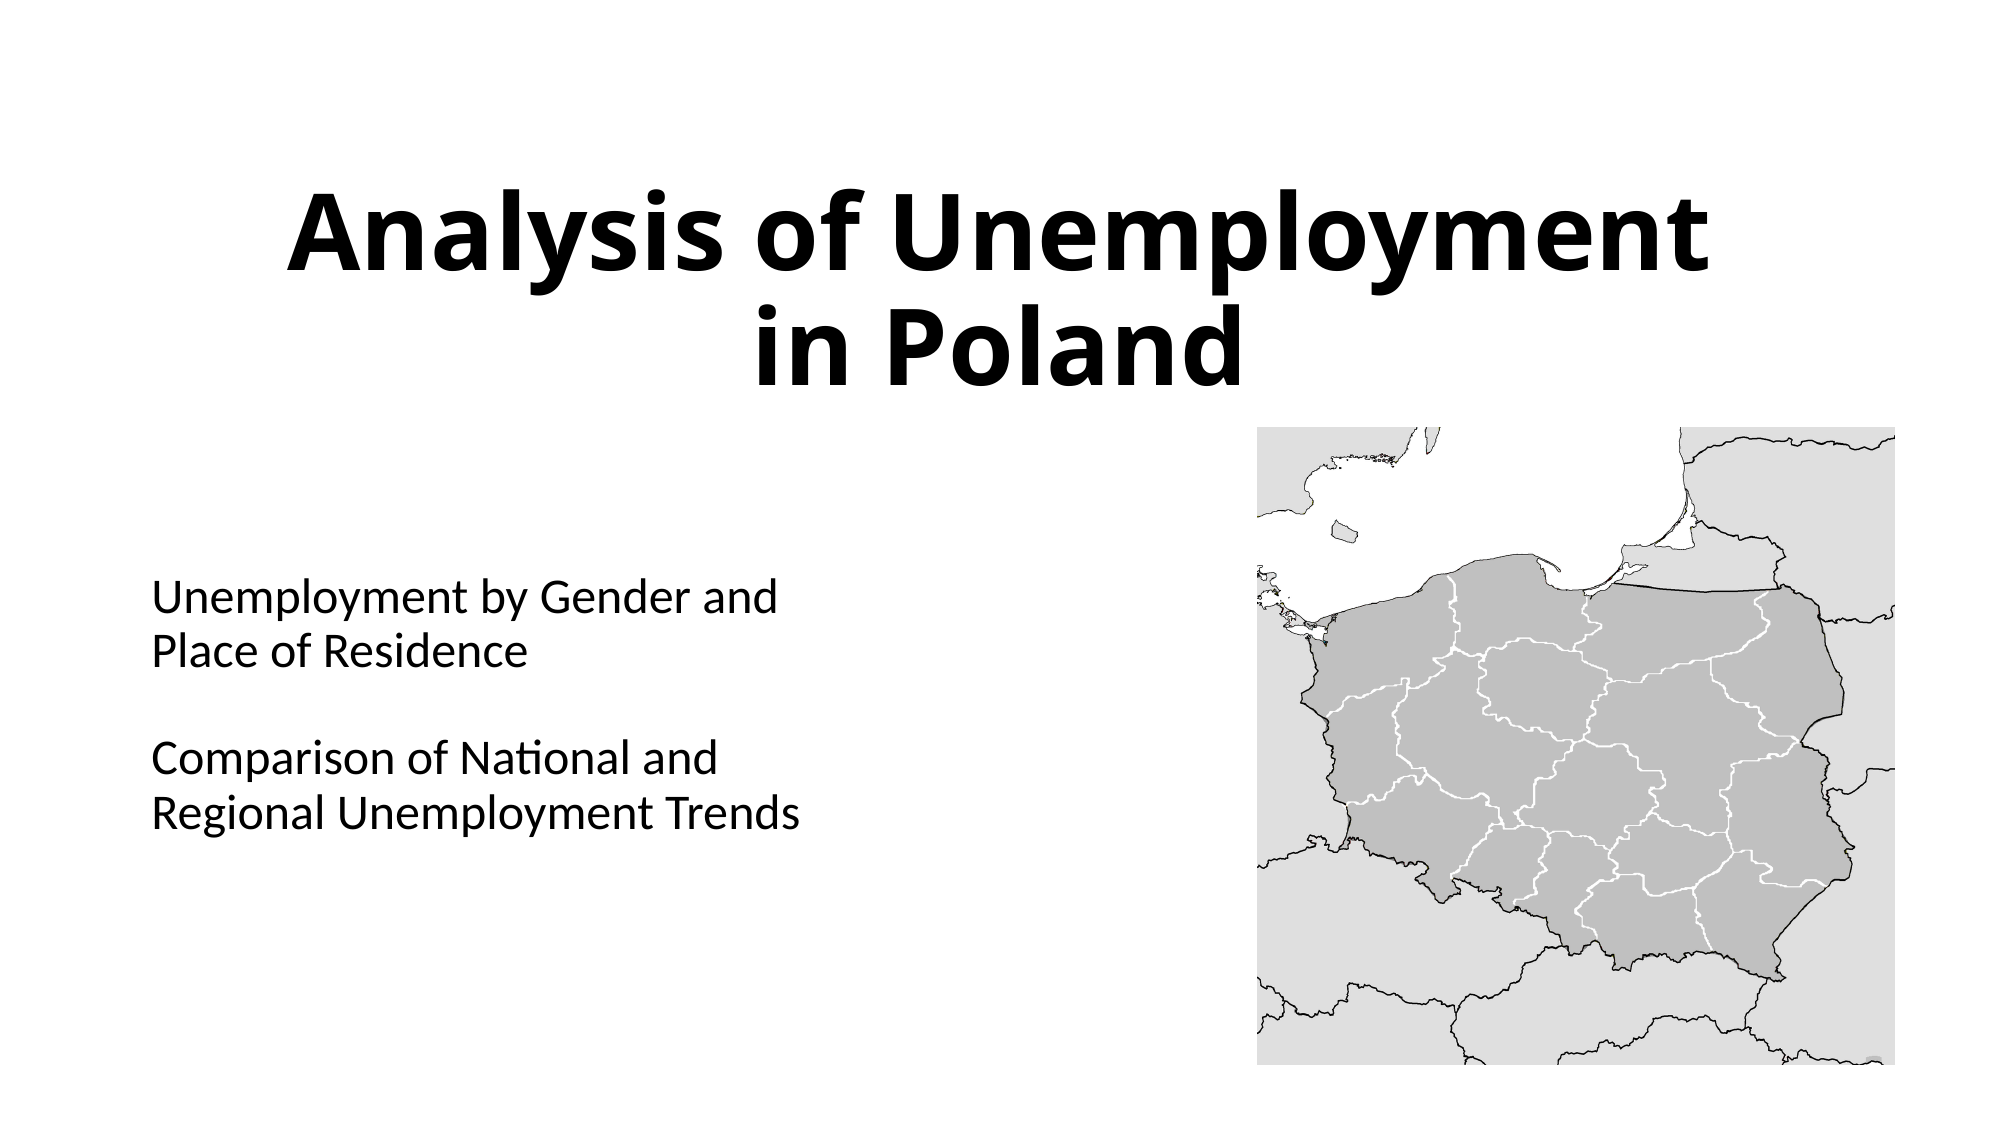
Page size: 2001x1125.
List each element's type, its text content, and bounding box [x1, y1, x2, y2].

title Analysis of Unemployment in Poland [249, 102, 1750, 417]
subtitle Unemployment by Gender and Place of Residence Comparison of National and Regional Unemployment Trends [136, 562, 899, 962]
picture [1257, 427, 1895, 1065]
